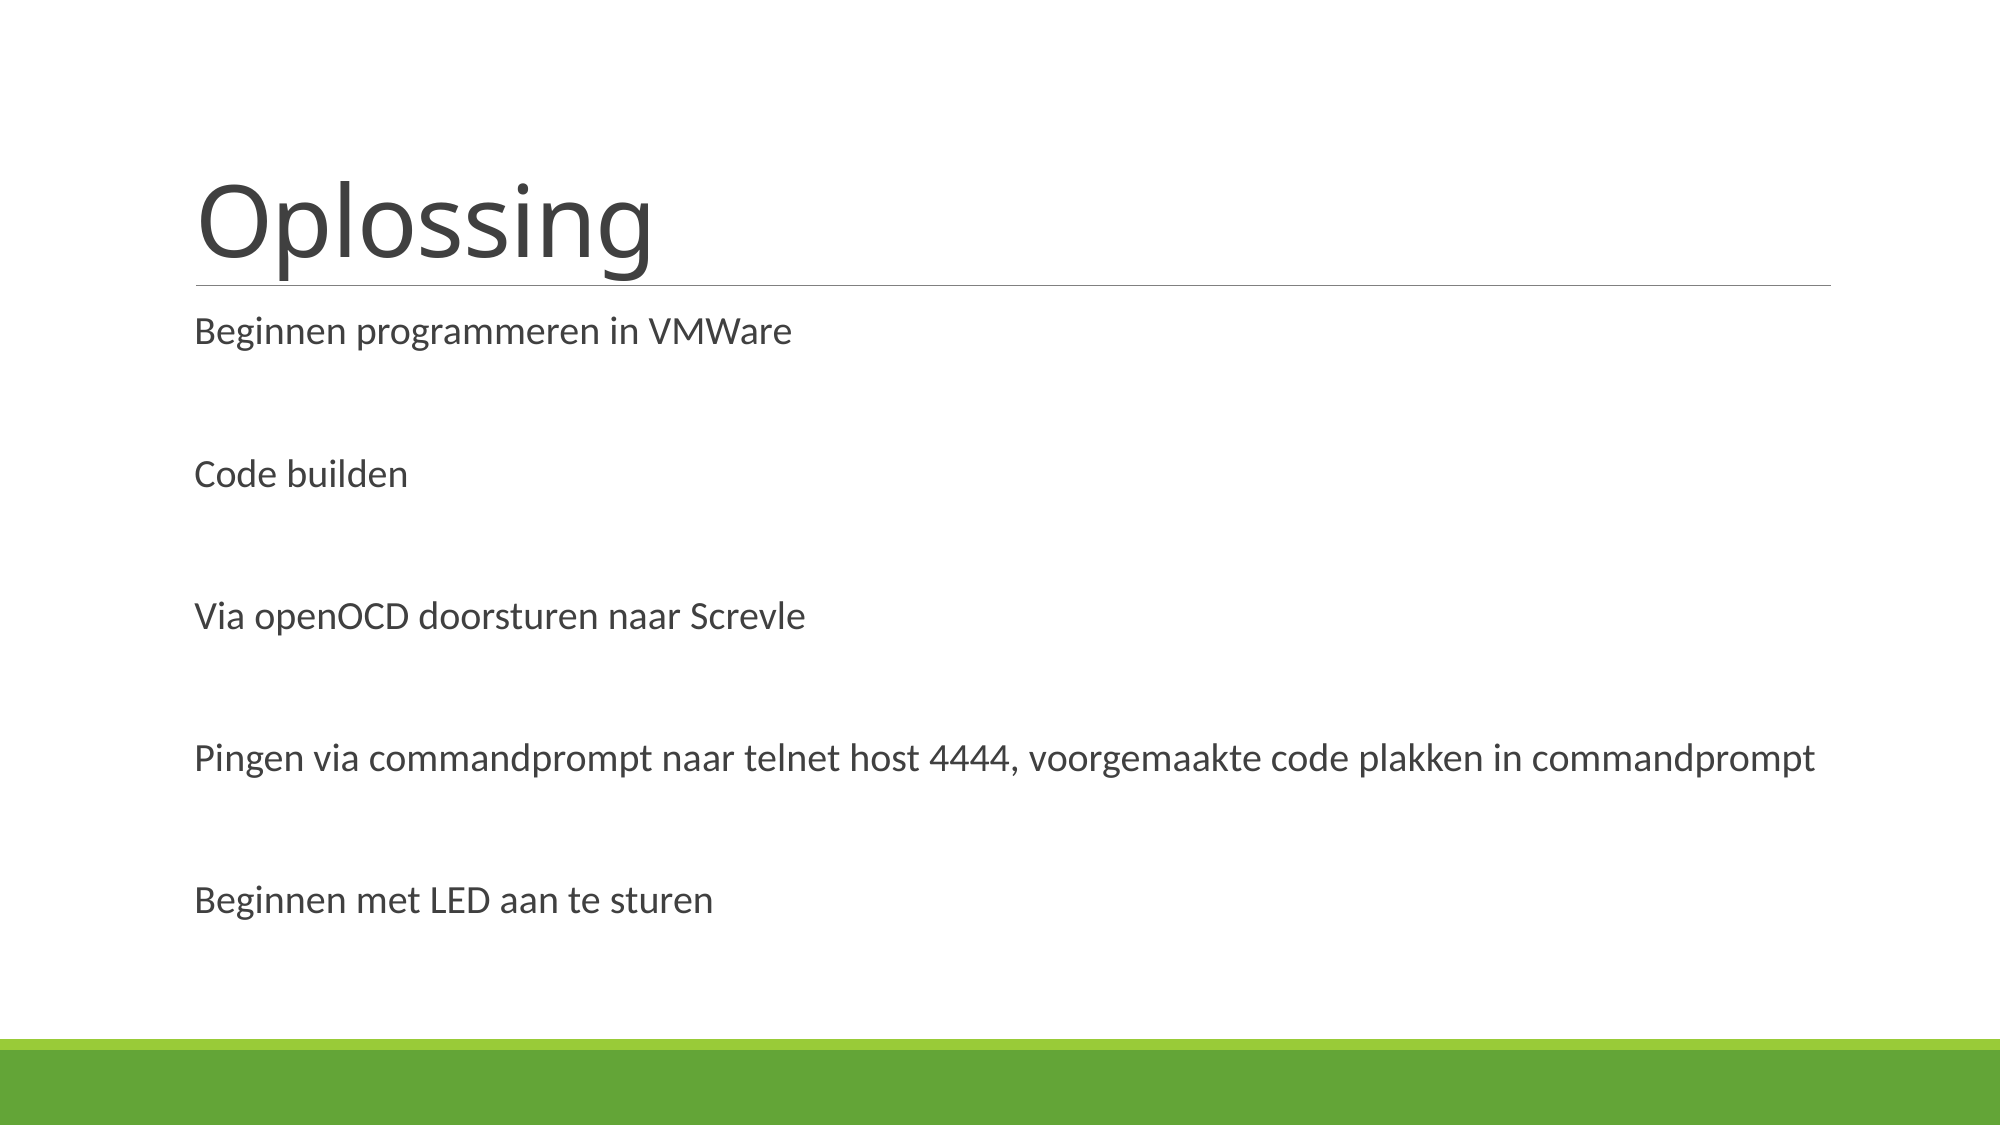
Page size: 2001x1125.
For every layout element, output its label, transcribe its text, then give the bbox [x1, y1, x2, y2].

title Oplossing [180, 47, 1830, 285]
list Beginnen programmeren in VMWare Code builden Via openOCD doorsturen naar Screvle Pingen via commandprompt naar telnet host 4444, voorgemaakte code plakken in commandprompt Beginnen met LED aan te sturen [180, 302, 1830, 963]
